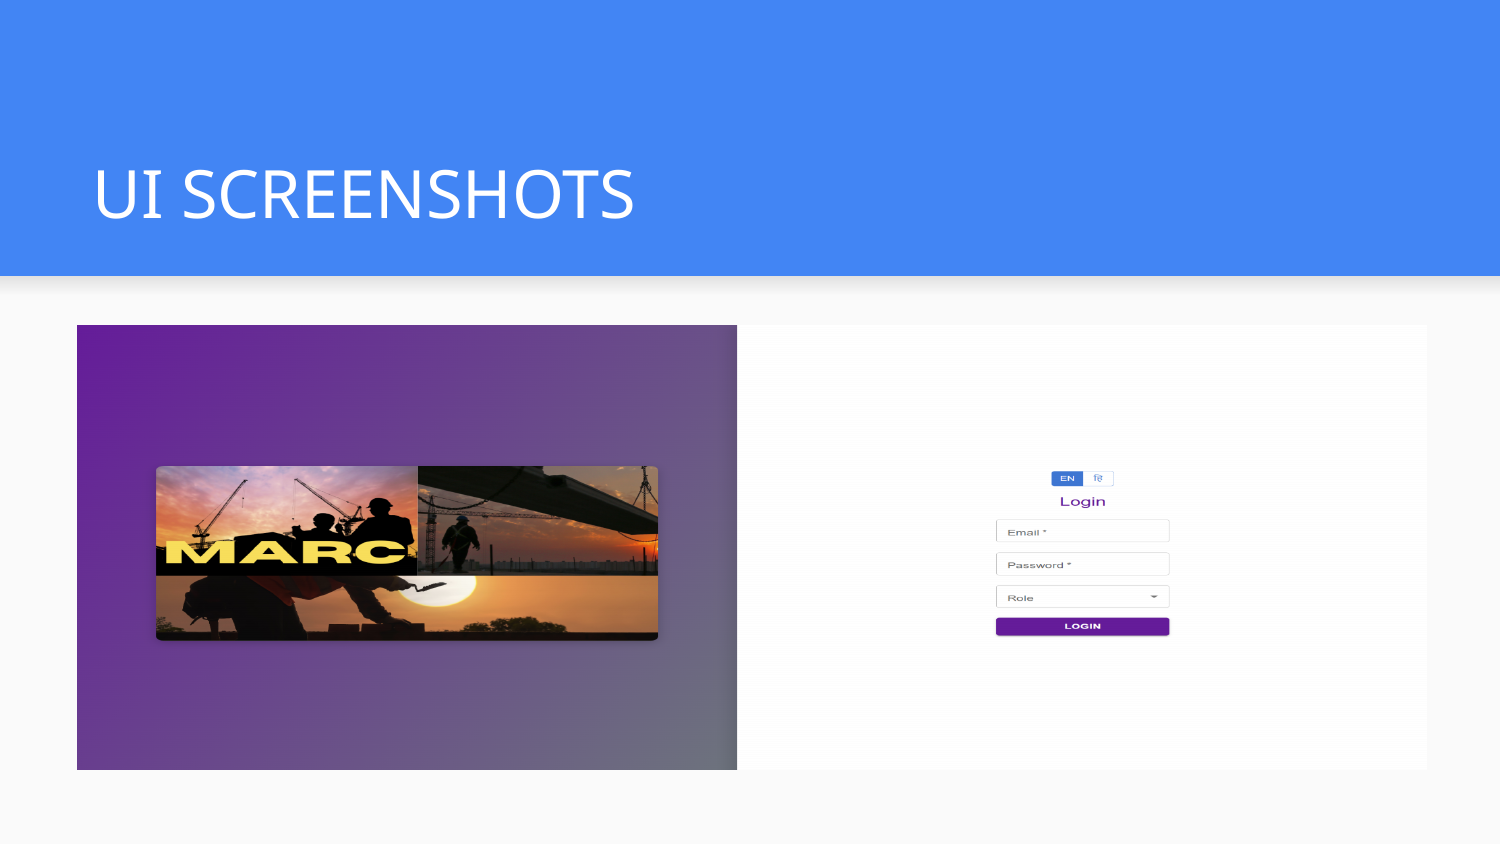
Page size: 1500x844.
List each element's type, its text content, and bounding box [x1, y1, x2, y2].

title UI SCREENSHOTS [77, 121, 1427, 248]
picture [77, 324, 1427, 770]
